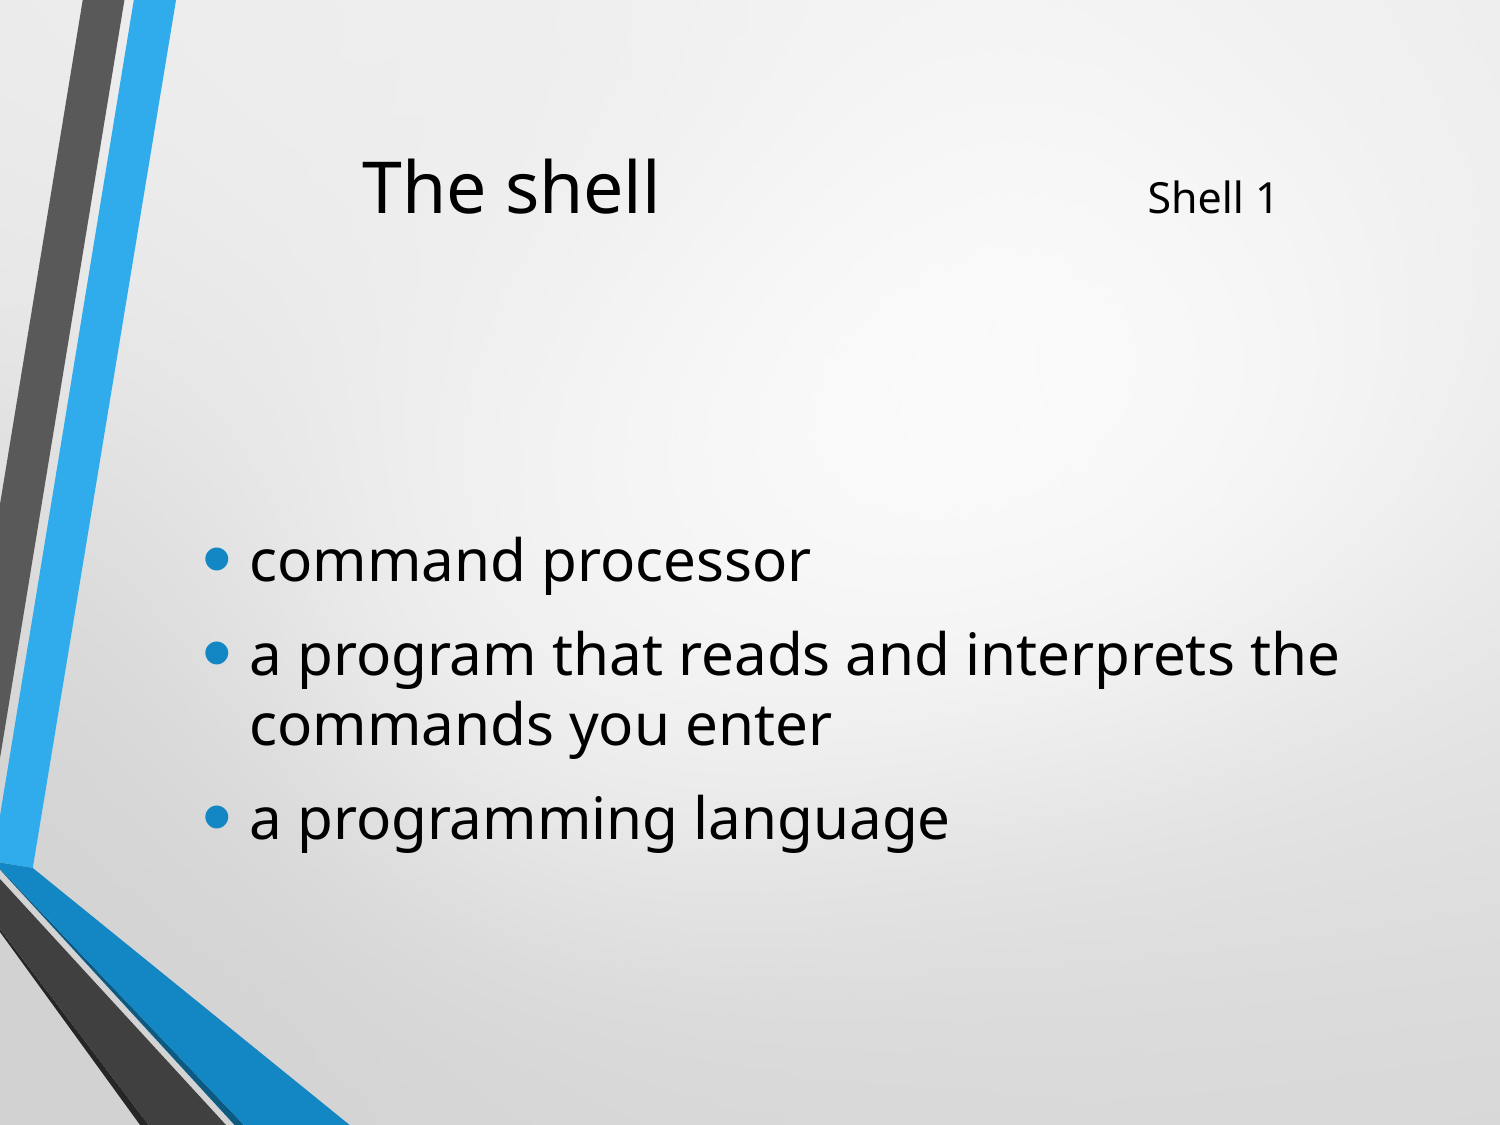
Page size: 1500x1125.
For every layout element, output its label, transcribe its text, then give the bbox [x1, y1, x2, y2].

title The shell Shell 1 [242, 102, 1400, 268]
list command processor a program that reads and interprets the commands you enter a programming language [187, 350, 1463, 1025]
